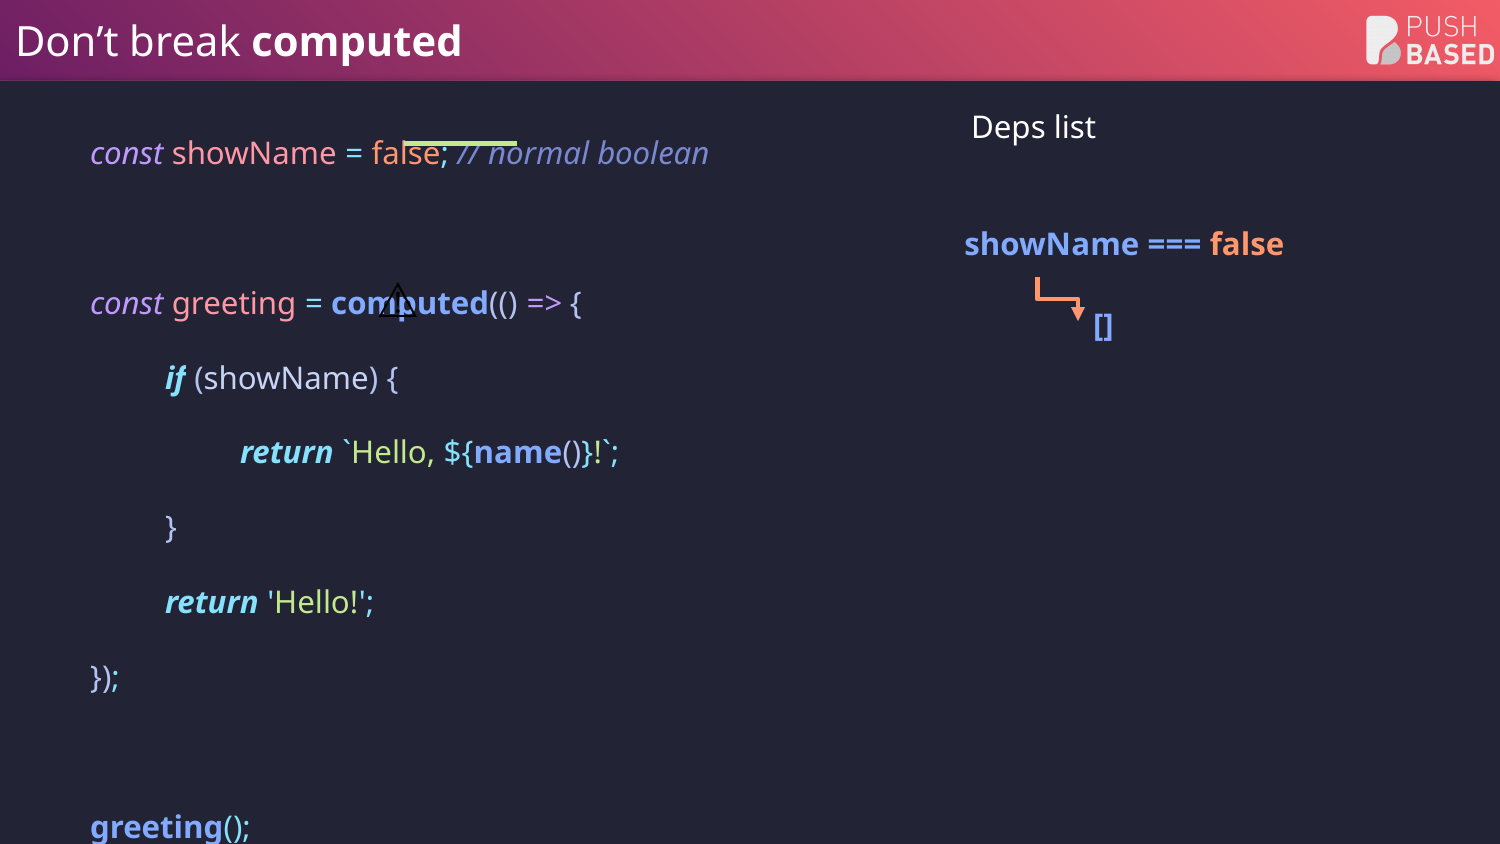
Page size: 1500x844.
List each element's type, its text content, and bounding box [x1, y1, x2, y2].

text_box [949, 208, 1413, 359]
text_box [801, 96, 1500, 191]
text_box ⚠️ [353, 257, 443, 339]
text_box const showName = false; // normal boolean const greeting = computed(() => { if (showName) { return `Hello, ${name()}!`; } return 'Hello!'; }); greeting(); [0, 80, 1500, 844]
picture [1351, 0, 1500, 80]
text_box Deps list [956, 92, 1423, 160]
title Don’t break computed [0, 0, 1351, 76]
